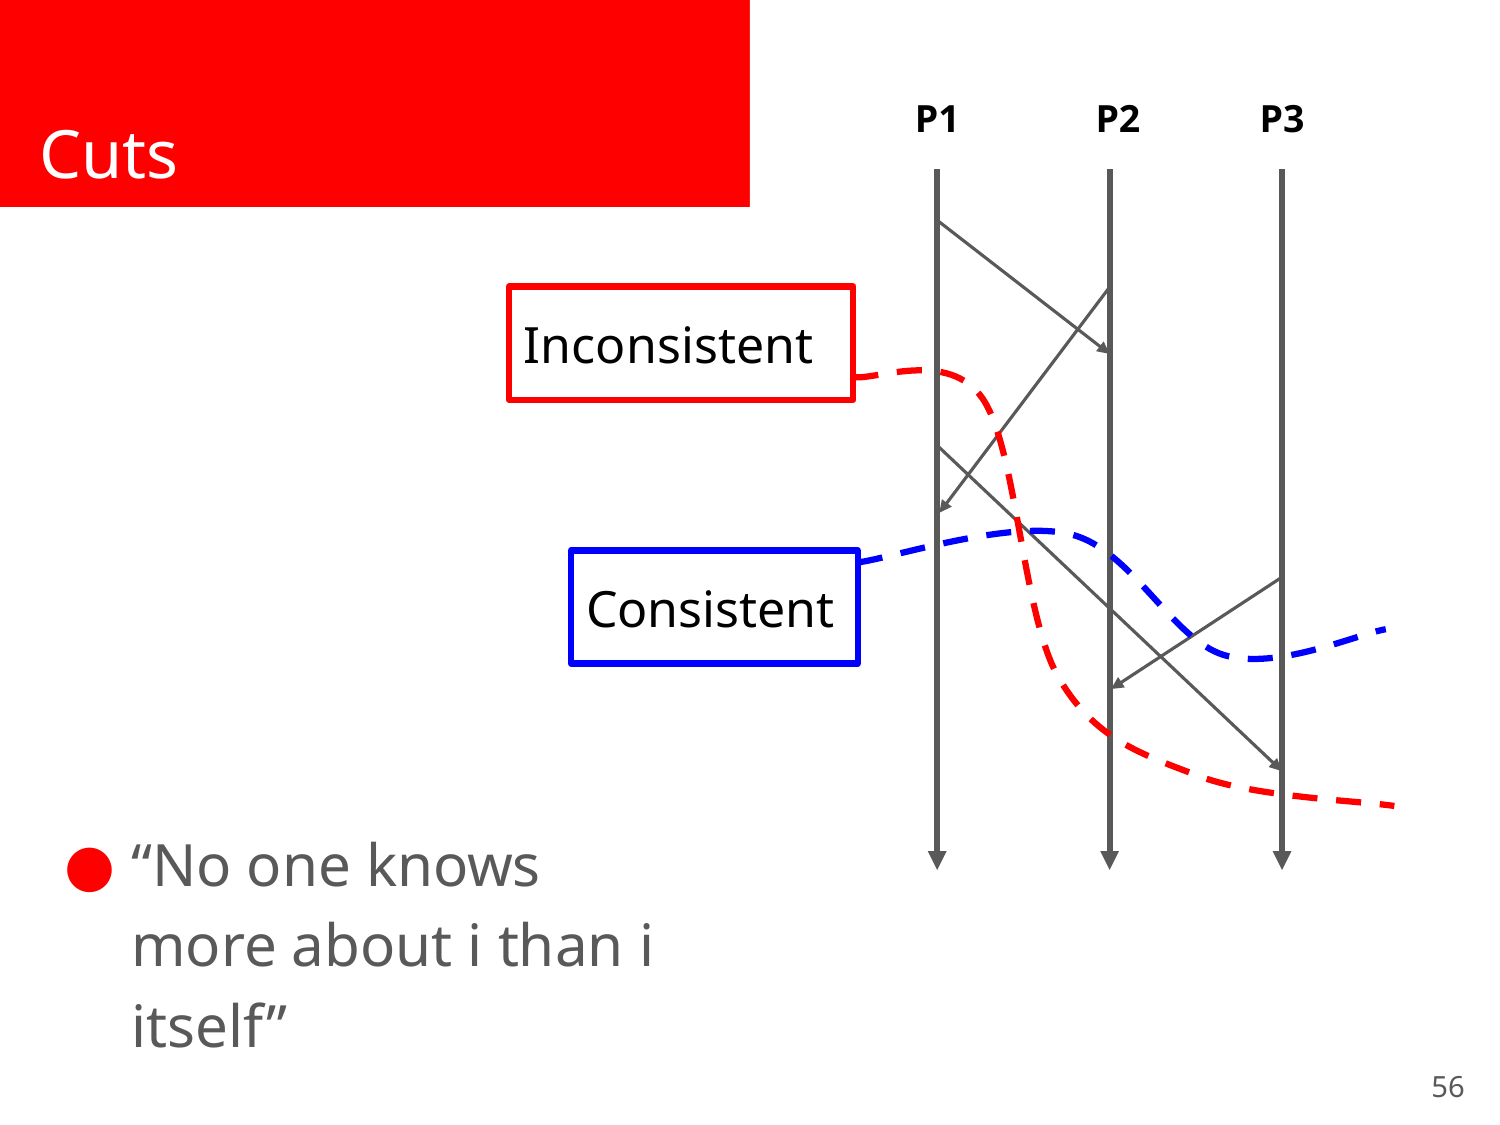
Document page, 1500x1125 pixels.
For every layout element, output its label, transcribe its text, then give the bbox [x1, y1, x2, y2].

text_box [1207, 779, 1277, 794]
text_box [1110, 575, 1285, 690]
text_box [854, 370, 932, 440]
text_box P1 [867, 80, 1007, 170]
text_box [1287, 721, 1395, 806]
text_box [858, 546, 931, 572]
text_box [939, 287, 1110, 513]
text_box P2 [1048, 80, 1188, 170]
text_box [1289, 616, 1386, 656]
text_box Inconsistent [508, 286, 854, 400]
slide_number ‹#› [1389, 1044, 1480, 1125]
title Cuts [24, 30, 688, 207]
text_box Consistent [571, 550, 858, 664]
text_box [937, 445, 1283, 772]
list “No one knows more about i than i itself” [41, 244, 705, 1053]
text_box P3 [1212, 79, 1352, 170]
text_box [936, 220, 1110, 288]
